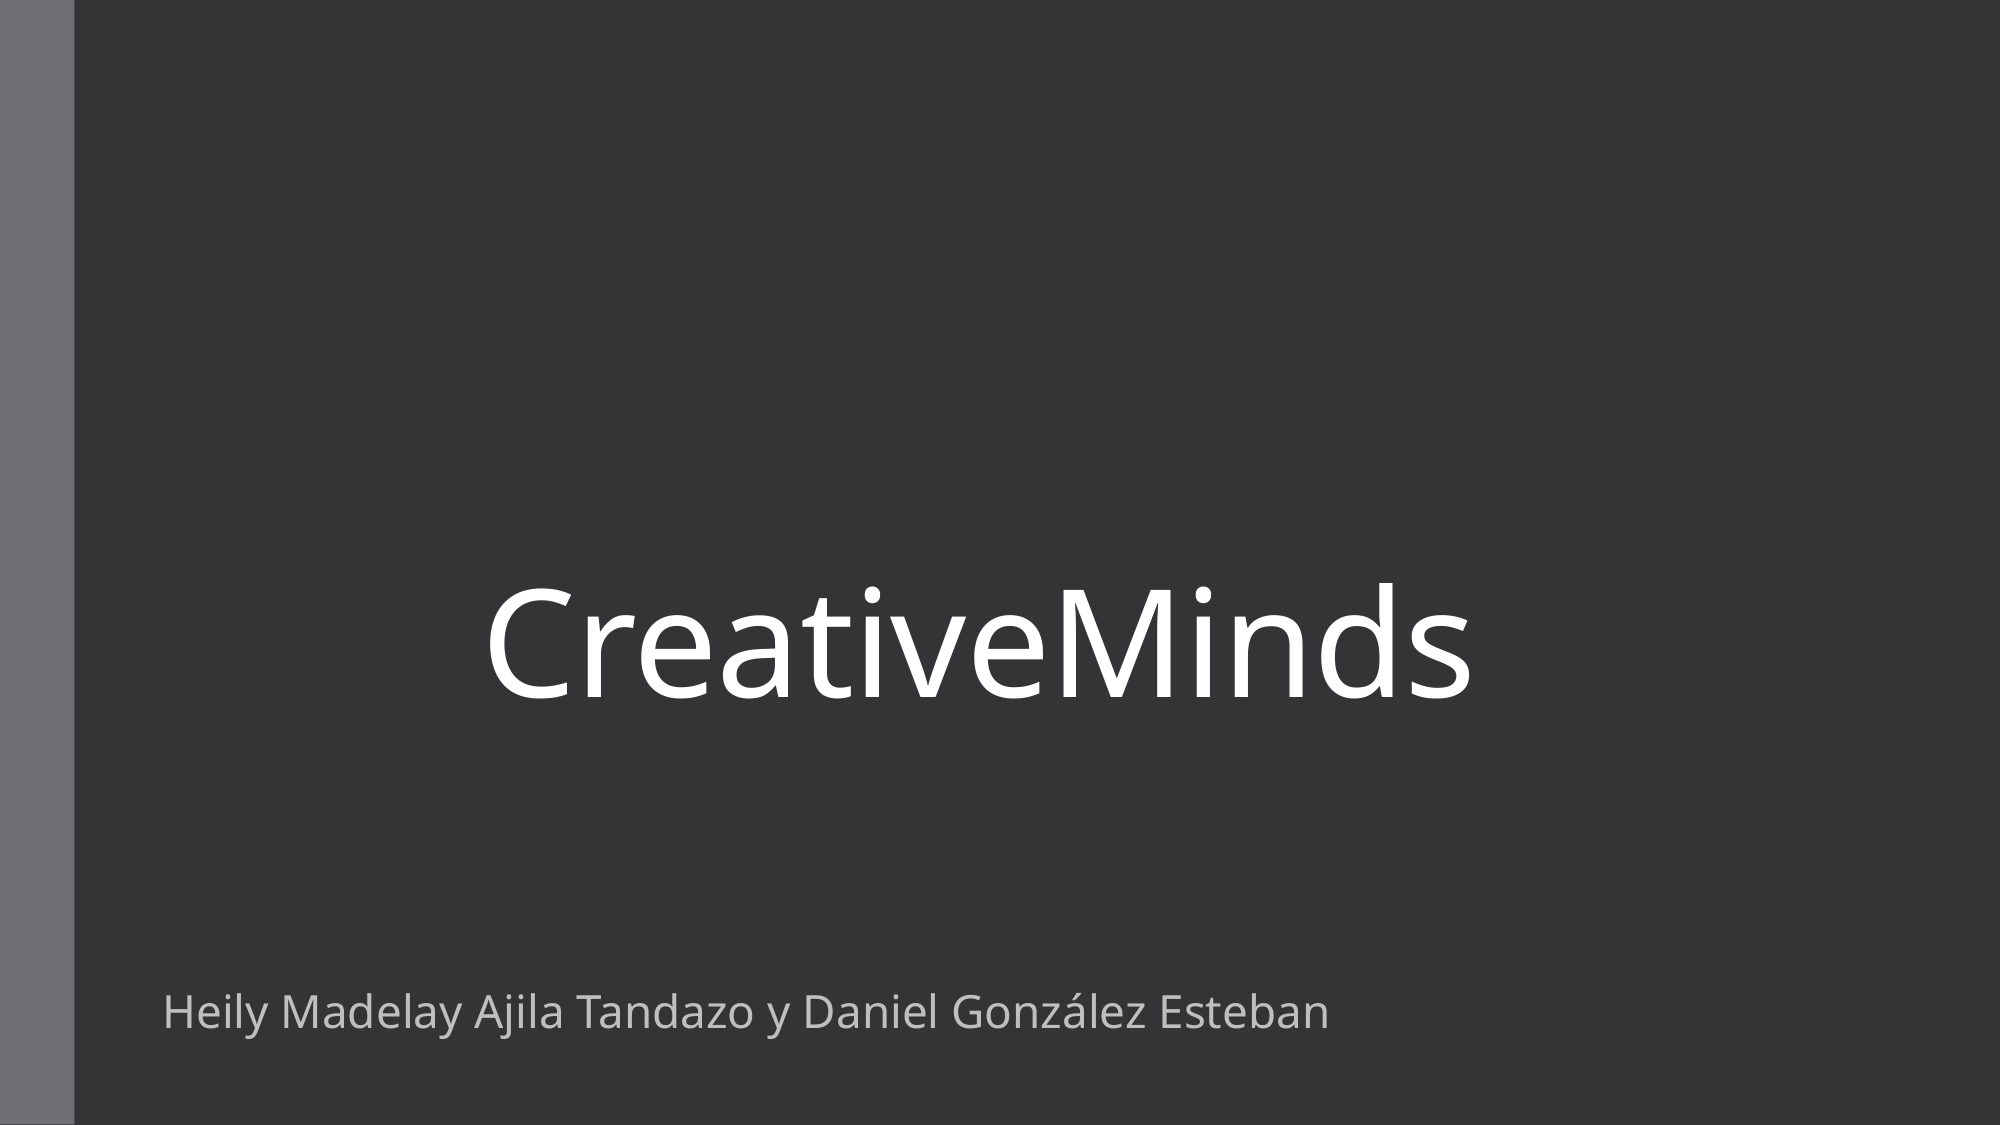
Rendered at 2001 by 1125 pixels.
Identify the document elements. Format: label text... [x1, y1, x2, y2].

text_box Heily Madelay Ajila Tandazo y Daniel González Esteban [110, 979, 1655, 1084]
text_box CreativeMinds [206, 72, 1752, 736]
